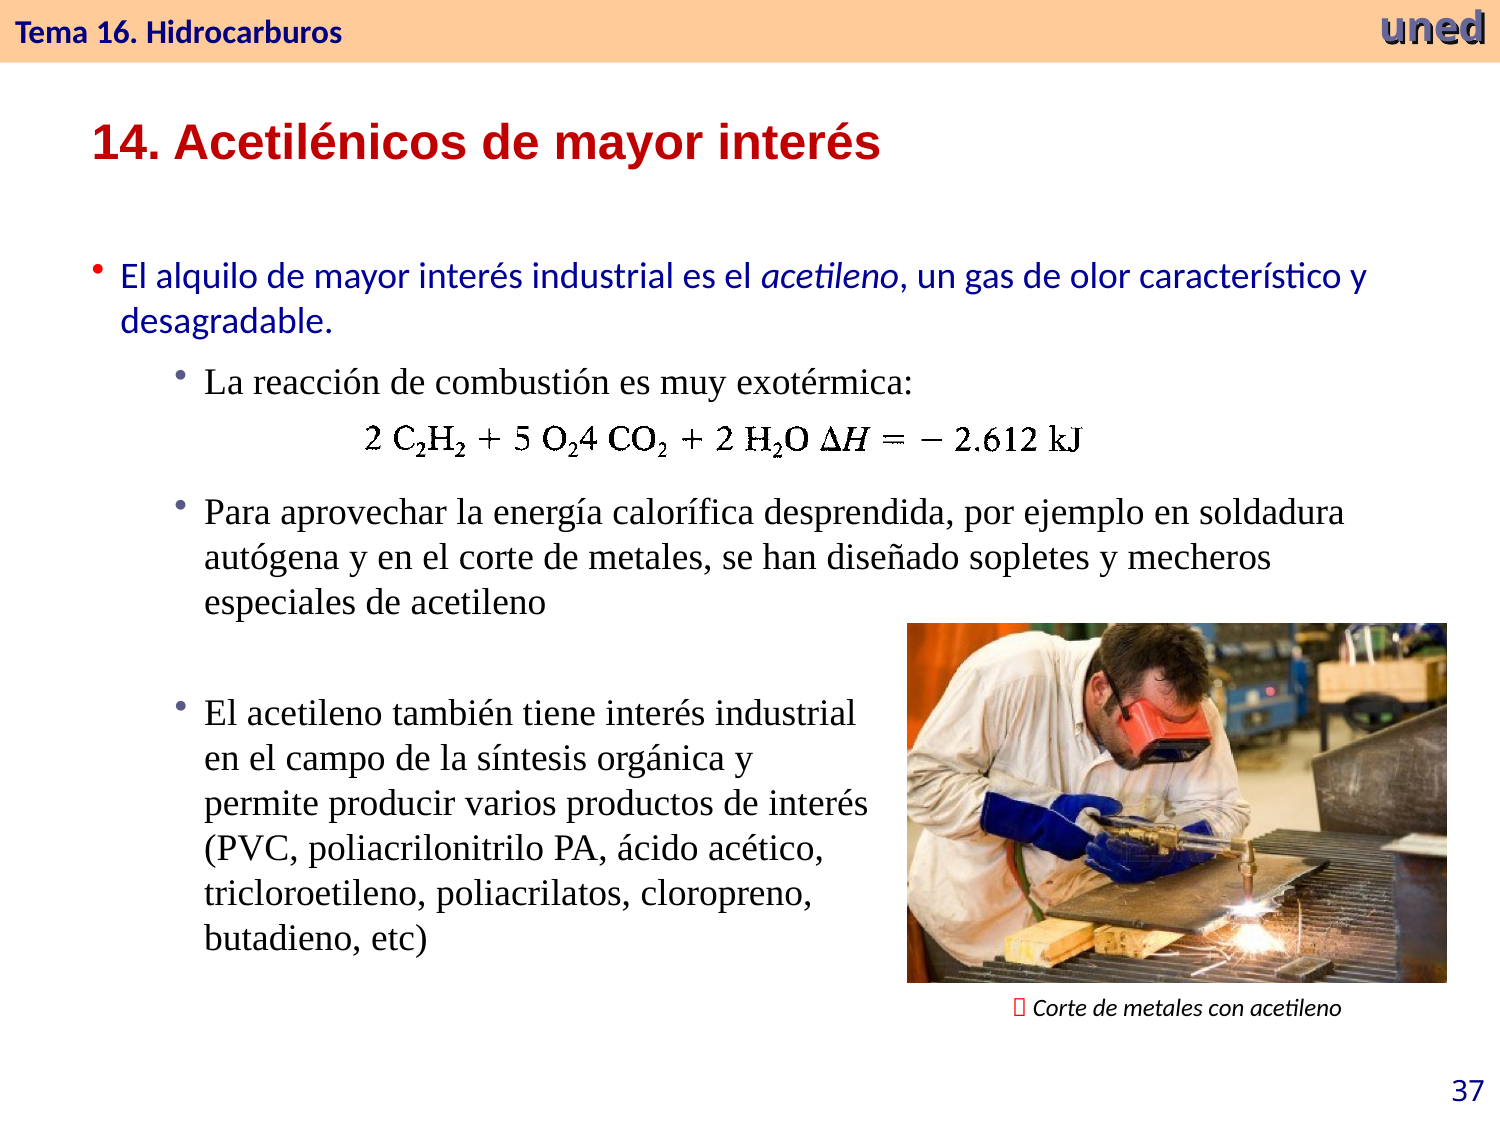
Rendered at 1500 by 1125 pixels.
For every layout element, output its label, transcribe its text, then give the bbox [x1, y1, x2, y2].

picture [907, 622, 1447, 983]
text_box El alquilo de mayor interés industrial es el acetileno, un gas de olor característico y desagradable. [76, 243, 1450, 348]
text_box [0, 0, 1500, 63]
text_box 37 [1399, 1059, 1500, 1125]
text_box Para aprovechar la energía calorífica desprendida, por ejemplo en soldadura autógena y en el corte de metales, se han diseñado sopletes y mecheros especiales de acetileno [159, 479, 1412, 630]
text_box  Corte de metales con acetileno [907, 990, 1447, 1029]
text_box uned [1364, 0, 1500, 50]
text_box 14. Acetilénicos de mayor interés [76, 101, 1216, 177]
text_box Tema 16. Hidrocarburos [0, 0, 1088, 61]
text_box El acetileno también tiene interés industrial en el campo de la síntesis orgánica y permite producir varios productos de interés (PVC, poliacrilonitrilo PA, ácido acético, tricloroetileno, poliacrilatos, cloropreno, butadieno, etc) [159, 680, 890, 966]
picture [352, 409, 1093, 467]
text_box La reacción de combustión es muy exotérmica: [159, 349, 1412, 410]
